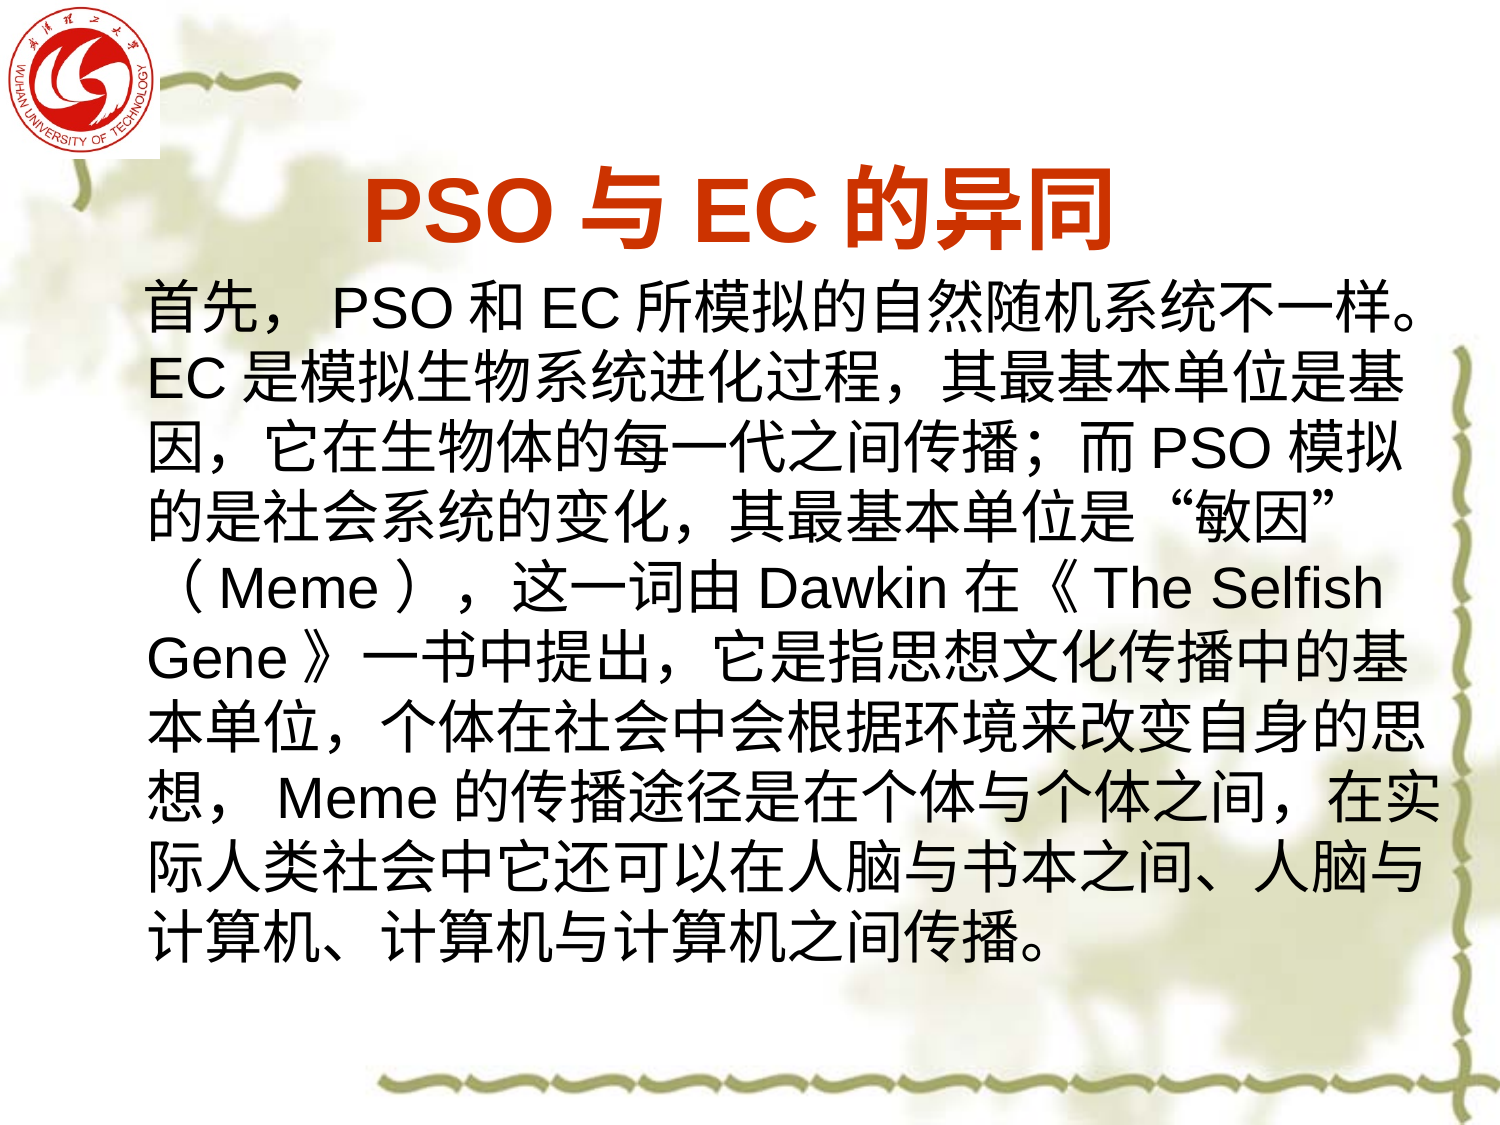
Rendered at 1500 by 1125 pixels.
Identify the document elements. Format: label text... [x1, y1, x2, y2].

title PSO与EC的异同 [49, 112, 1451, 300]
picture [0, 0, 1500, 1125]
list 首先，PSO和EC所模拟的自然随机系统不一样。EC是模拟生物系统进化过程，其最基本单位是基因，它在生物体的每一代之间传播；而PSO模拟的是社会系统的变化，其最基本单位是“敏因”（Meme），这一词由Dawkin在《The Selfish Gene》一书中提出，它是指思想文化传播中的基本单位，个体在社会中会根据环境来改变自身的思想，Meme的传播途径是在个体与个体之间，在实际人类社会中它还可以在人脑与书本之间、人脑与计算机、计算机与计算机之间传播。 [75, 262, 1471, 1094]
